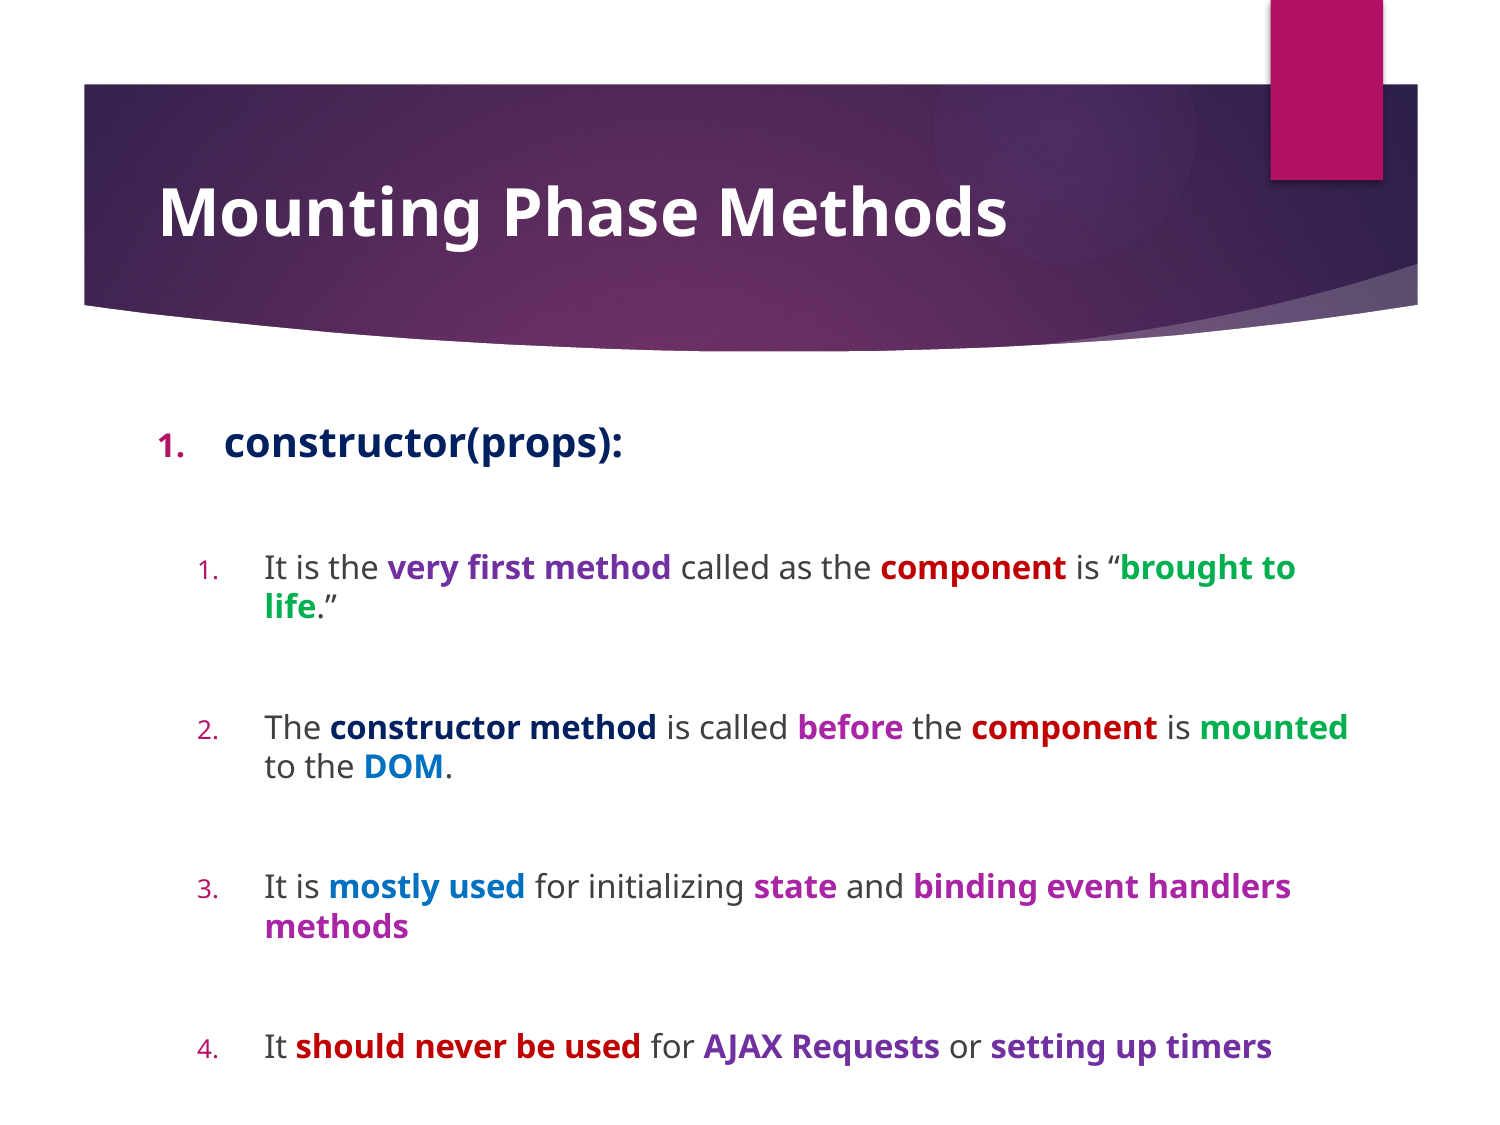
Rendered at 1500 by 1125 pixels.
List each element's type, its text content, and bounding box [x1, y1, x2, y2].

text_box Mounting Phase Methods [142, 152, 1183, 269]
title [46, 23, 1447, 186]
list constructor(props): It is the very first method called as the component is “brought to life.” The constructor method is called before the component is mounted to the DOM. It is mostly used for initializing state and binding event handlers methods It should never be used for AJAX Requests or setting up timers [141, 408, 1388, 1075]
